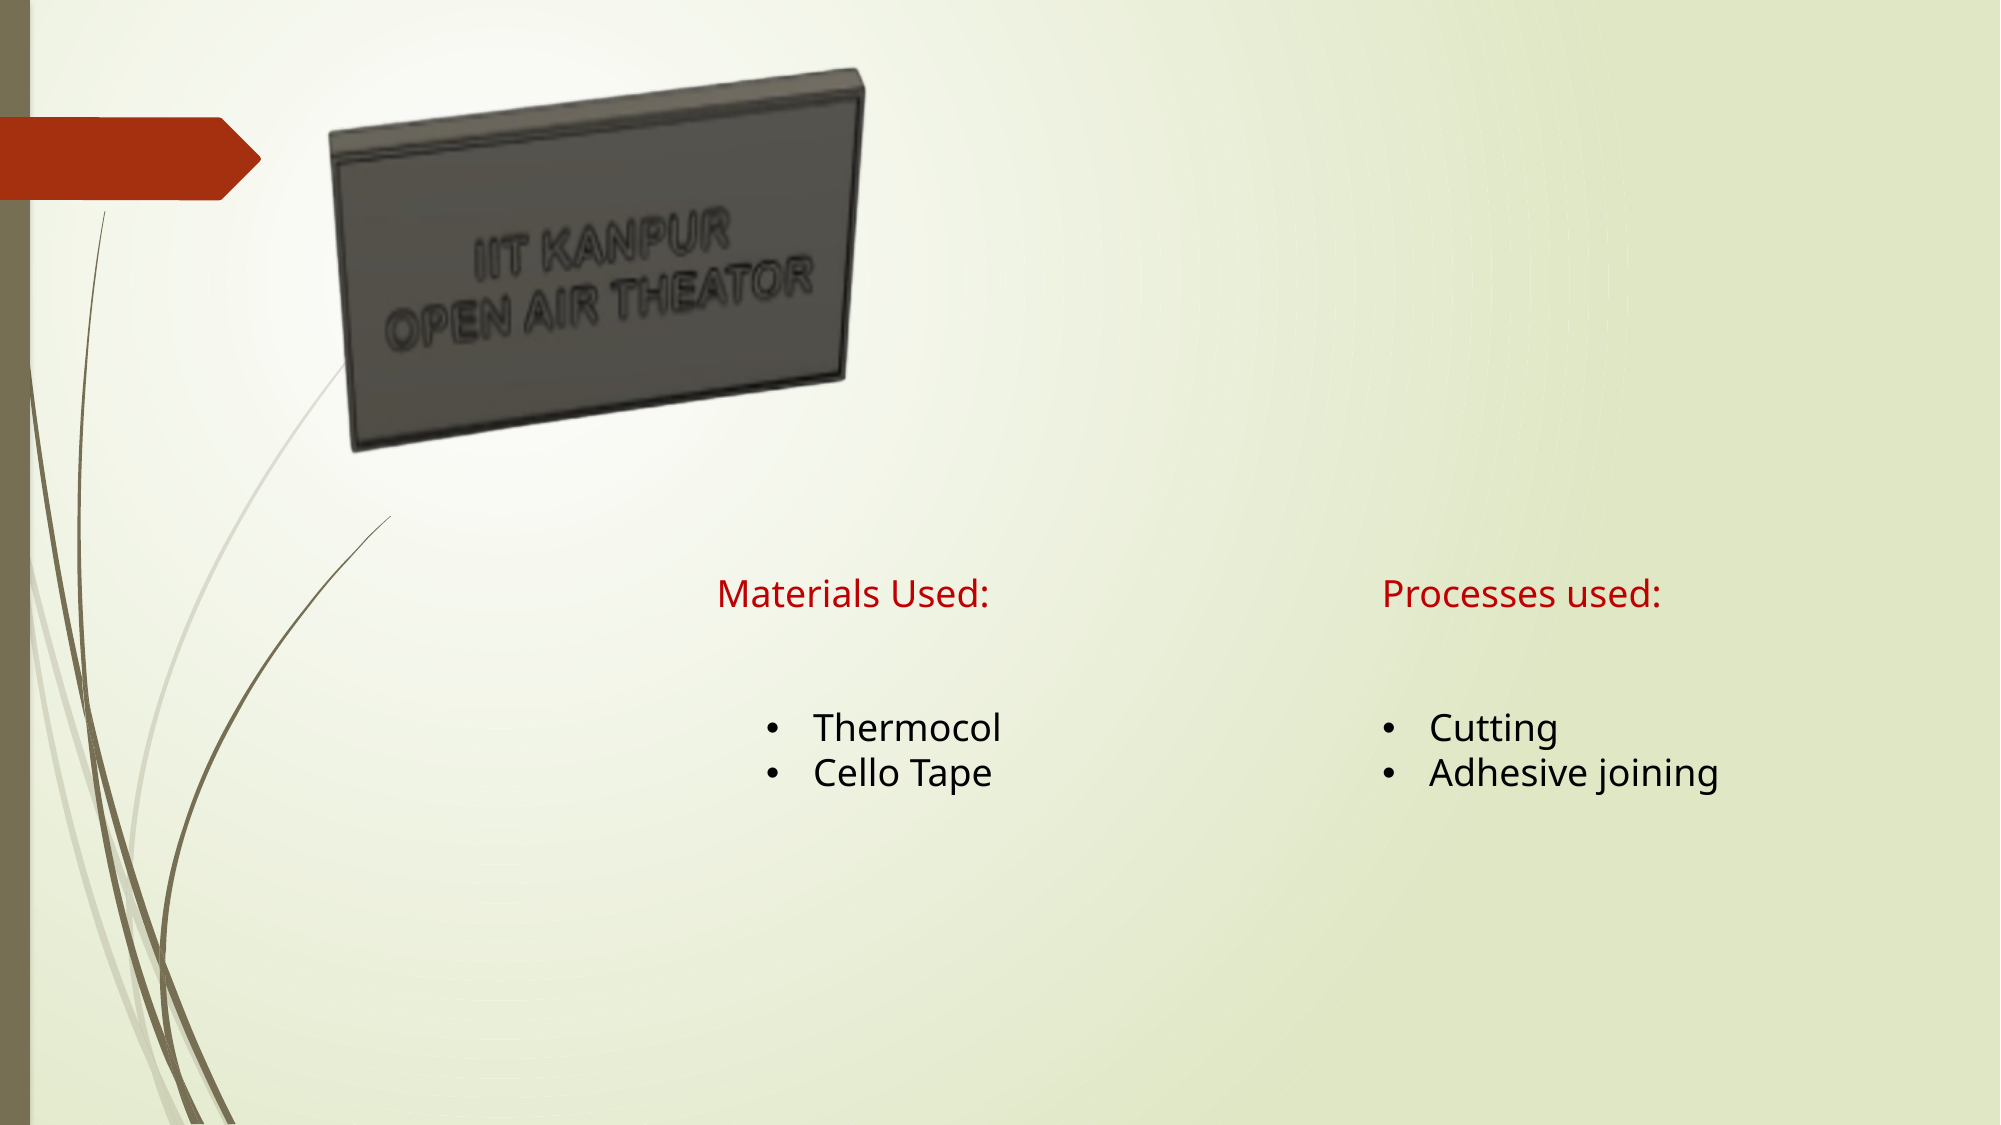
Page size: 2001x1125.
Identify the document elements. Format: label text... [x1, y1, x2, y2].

text_box Processes used: [1367, 562, 1687, 623]
text_box Materials Used: [701, 562, 1005, 623]
text_box Cutting Adhesive joining [1367, 697, 1735, 802]
picture [154, 12, 1025, 552]
text_box Thermocol Cello Tape [751, 697, 1017, 802]
